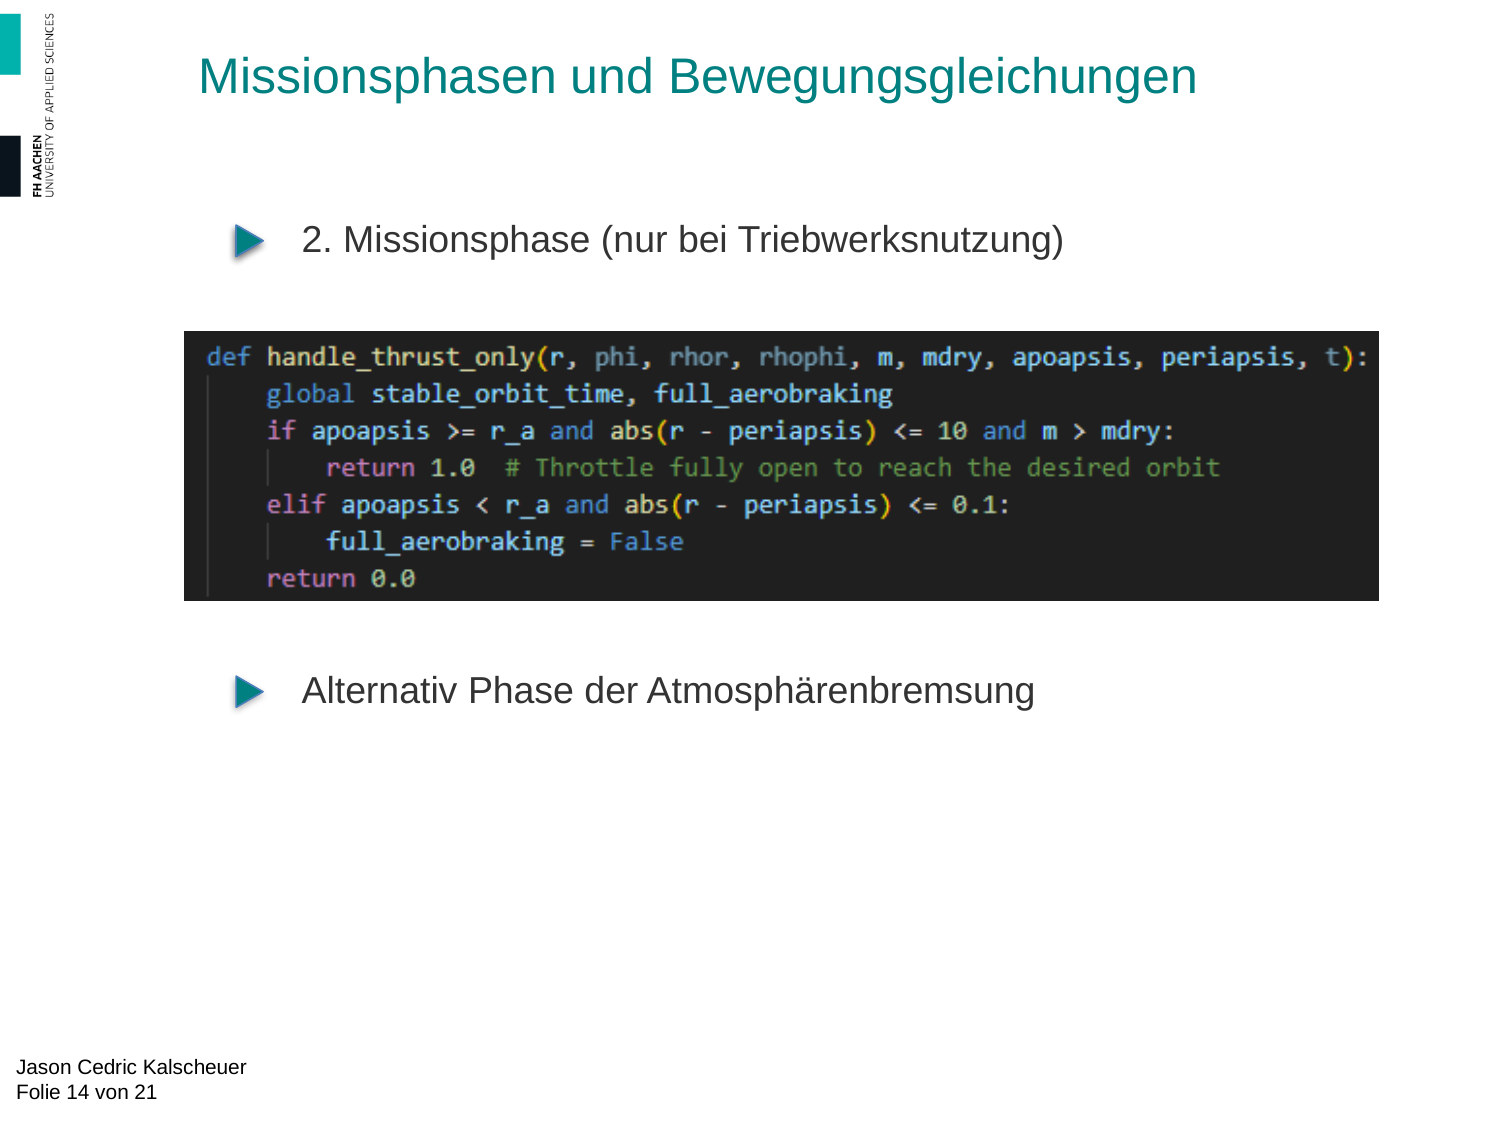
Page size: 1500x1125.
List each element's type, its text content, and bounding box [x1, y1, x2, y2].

text_box Missionsphasen und Bewegungsgleichungen [184, 36, 1313, 111]
text_box [235, 224, 264, 258]
text_box Jason Cedric Kalscheuer Folie 14 von 21 [1, 1045, 262, 1111]
text_box Alternativ Phase der Atmosphärenbremsung [286, 658, 1481, 776]
text_box 2. Missionsphase (nur bei Triebwerksnutzung) [286, 207, 1478, 325]
picture [0, 13, 67, 197]
picture [183, 331, 1379, 602]
text_box [235, 675, 264, 708]
